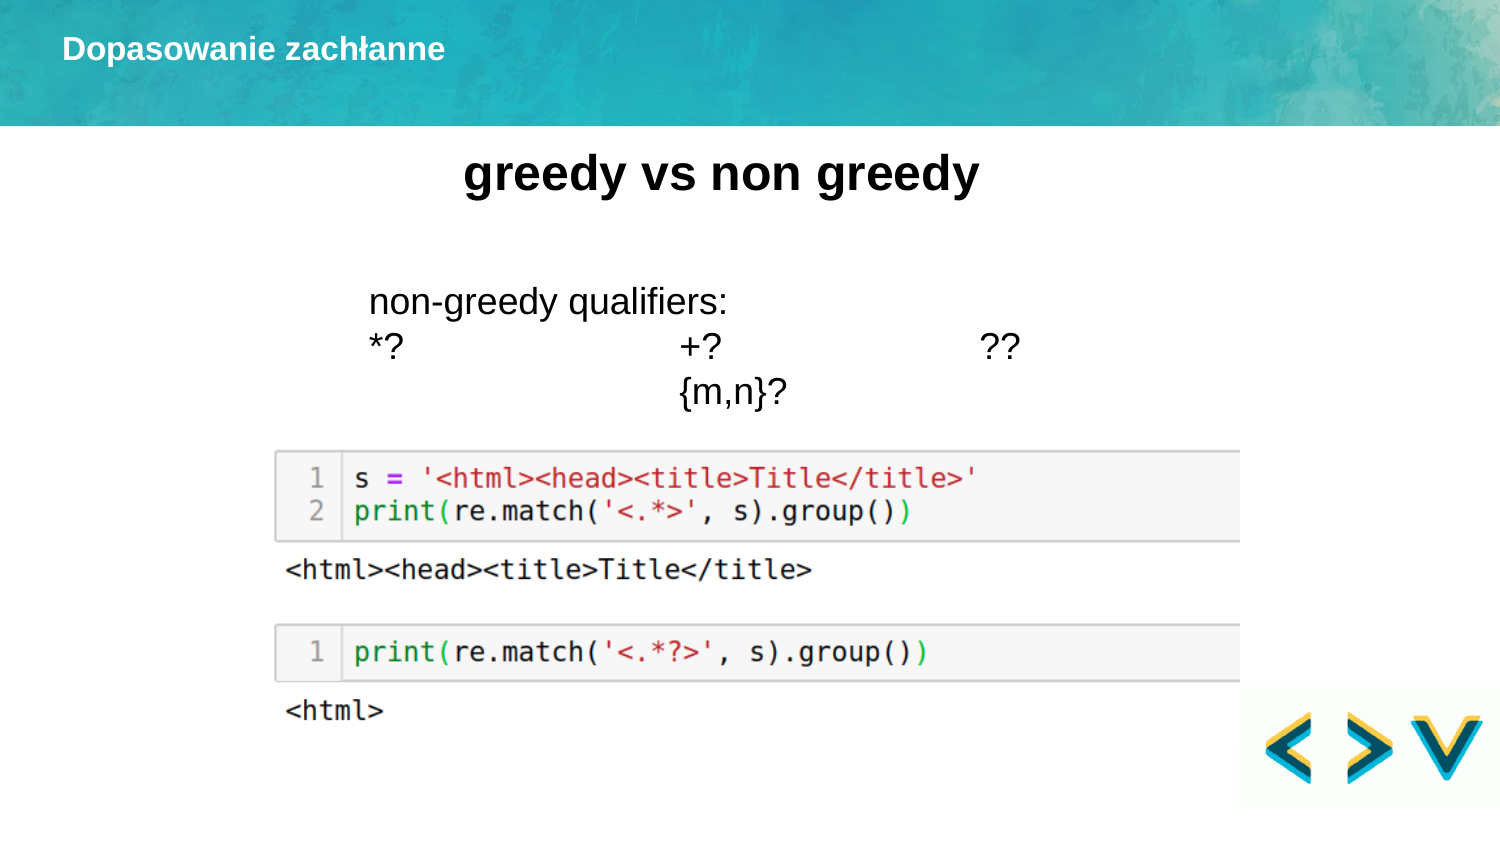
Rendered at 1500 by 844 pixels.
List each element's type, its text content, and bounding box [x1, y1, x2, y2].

picture [0, 0, 1500, 844]
text_box non-greedy qualifiers: *? +? ?? {m,n}? [354, 226, 1083, 436]
text_box greedy vs non greedy [449, 125, 1098, 227]
text_box Dopasowanie zachłanne [47, 0, 579, 83]
